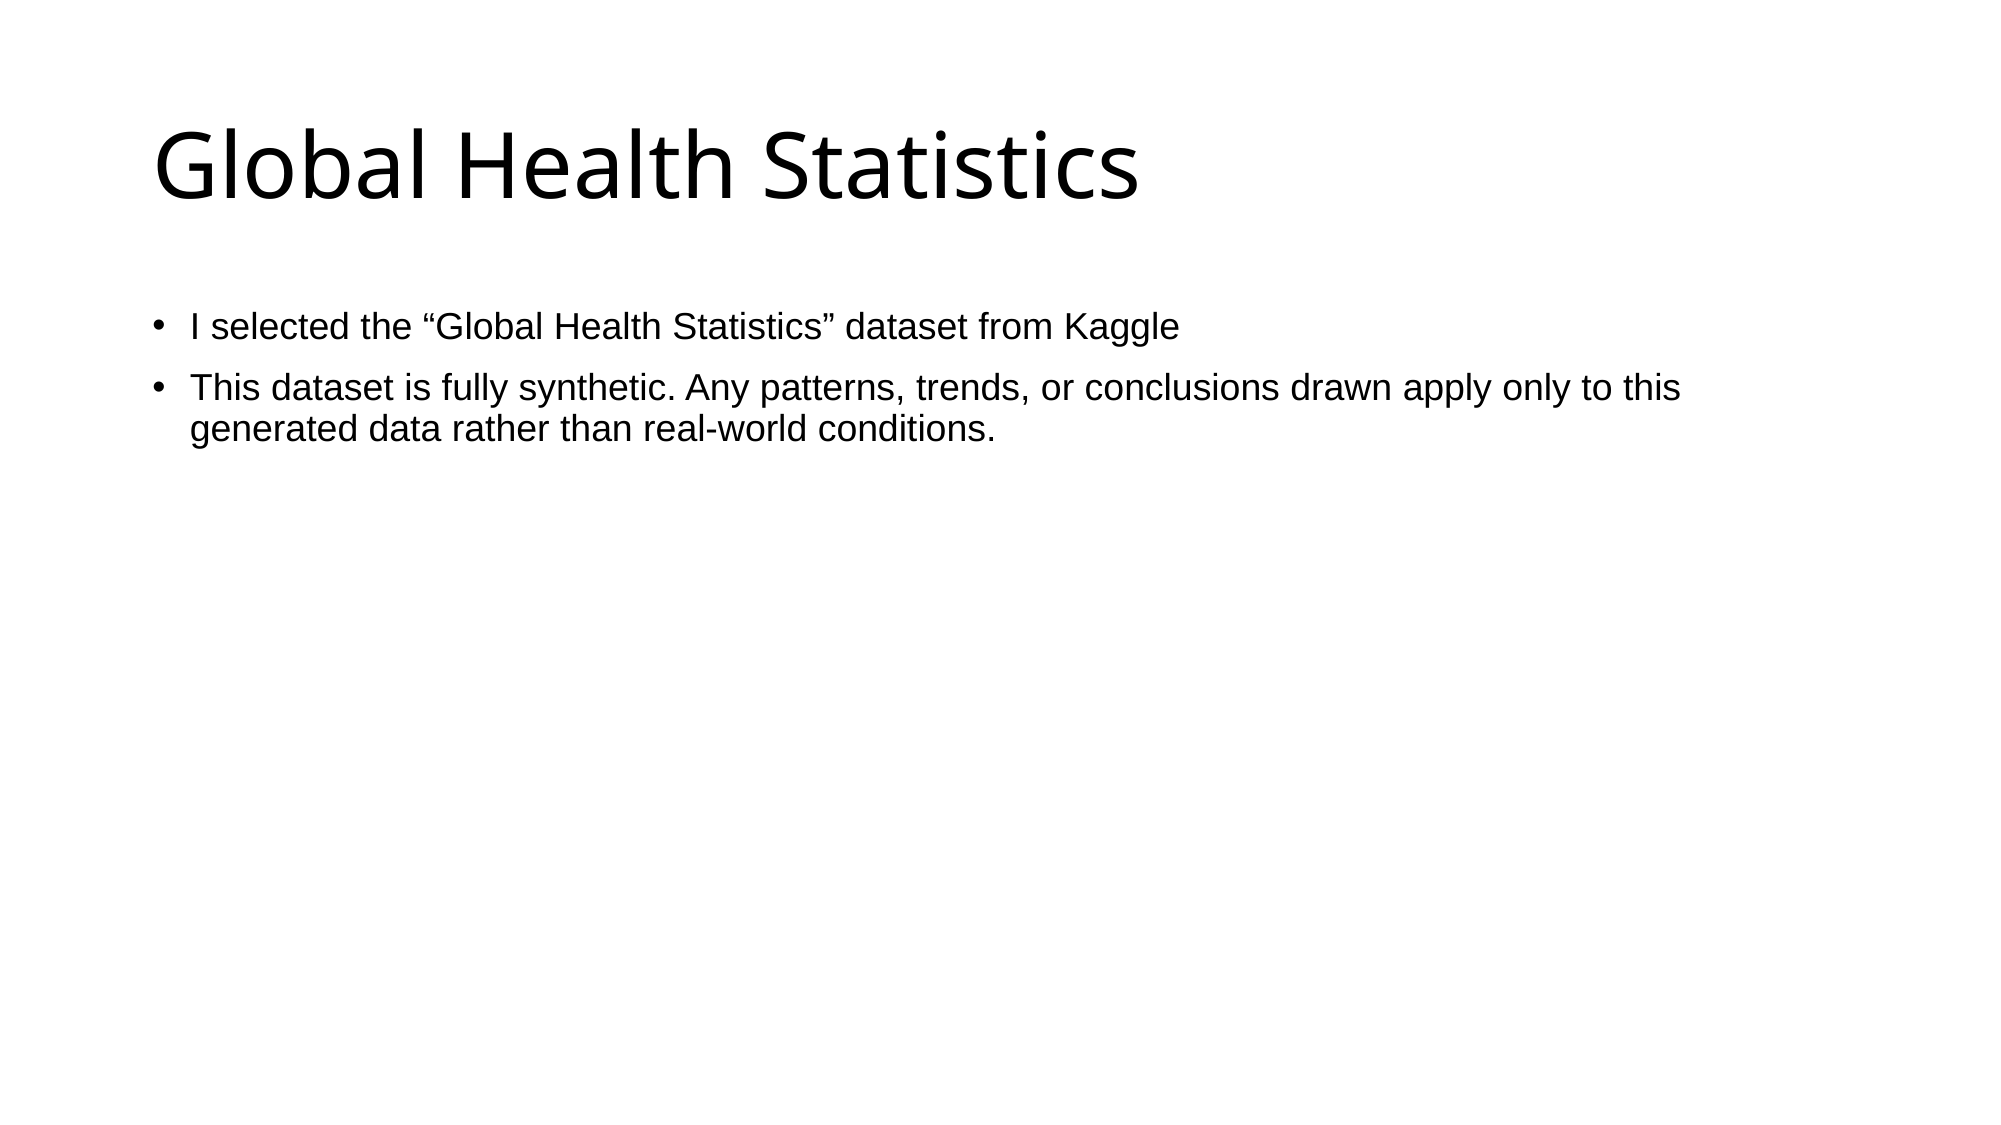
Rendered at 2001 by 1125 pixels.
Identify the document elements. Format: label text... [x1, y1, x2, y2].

list I selected the “Global Health Statistics” dataset from Kaggle This dataset is fully synthetic. Any patterns, trends, or conclusions drawn apply only to this generated data rather than real-world conditions. [137, 299, 1863, 1014]
title Global Health Statistics [137, 59, 1863, 278]
